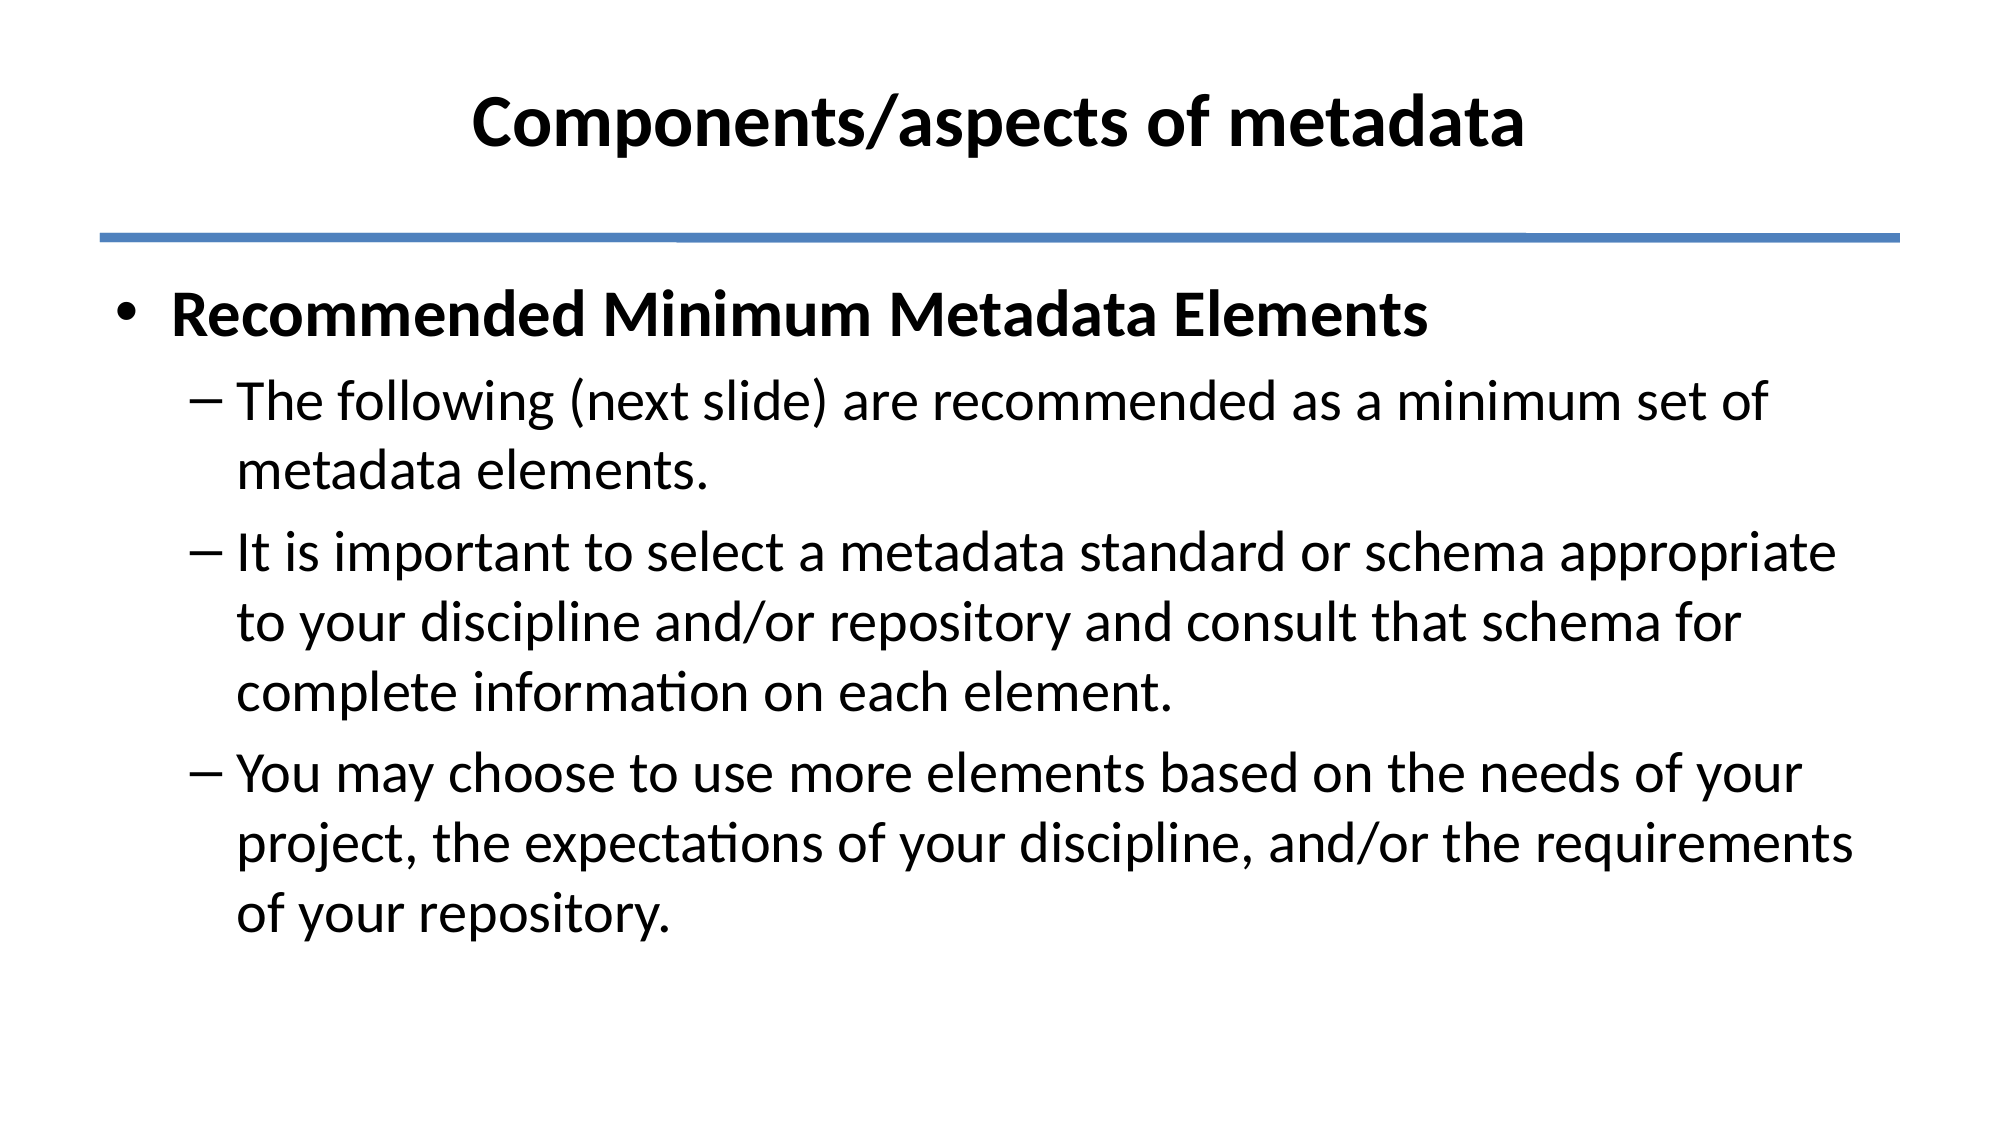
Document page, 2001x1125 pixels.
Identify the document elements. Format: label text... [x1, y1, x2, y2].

title Components/aspects of metadata [99, 0, 1900, 233]
list Recommended Minimum Metadata Elements The following (next slide) are recommended as a minimum set of metadata elements. It is important to select a metadata standard or schema appropriate to your discipline and/or repository and consult that schema for complete information on each element. You may choose to use more elements based on the needs of your project, the expectations of your discipline, and/or the requirements of your repository. [99, 262, 1900, 1005]
